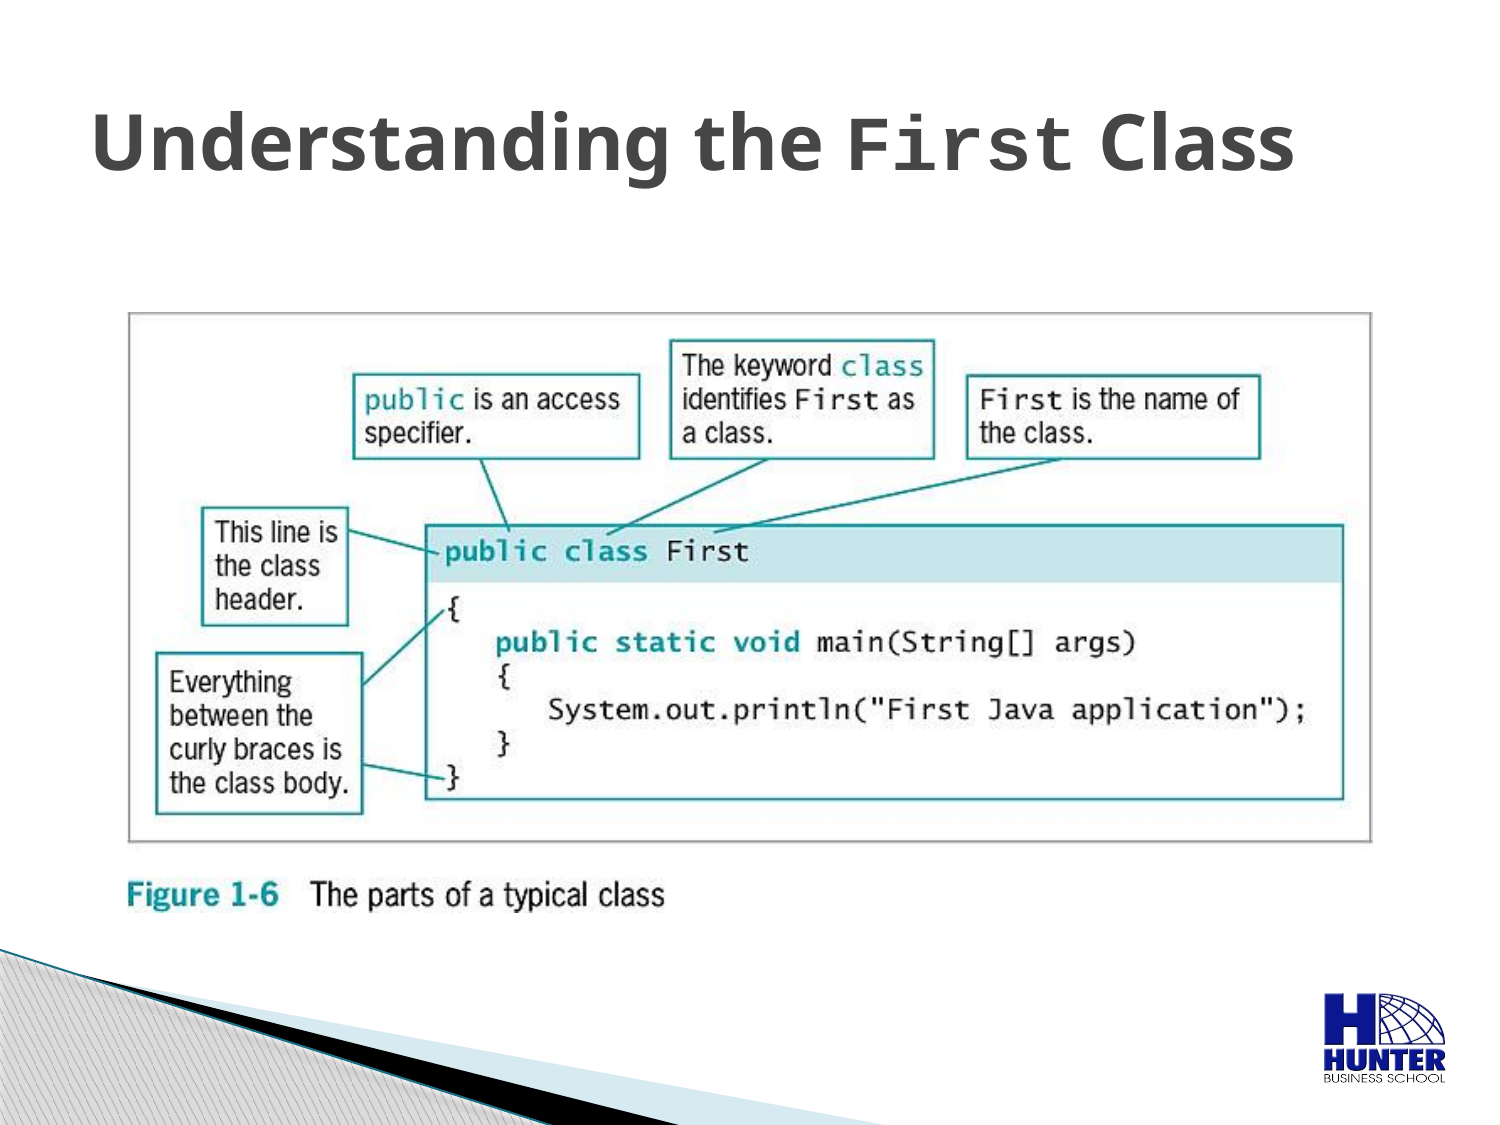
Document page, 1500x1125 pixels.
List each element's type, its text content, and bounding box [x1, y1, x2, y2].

picture [127, 312, 1373, 914]
picture [1324, 993, 1446, 1084]
title Understanding the First Class [75, 45, 1425, 233]
